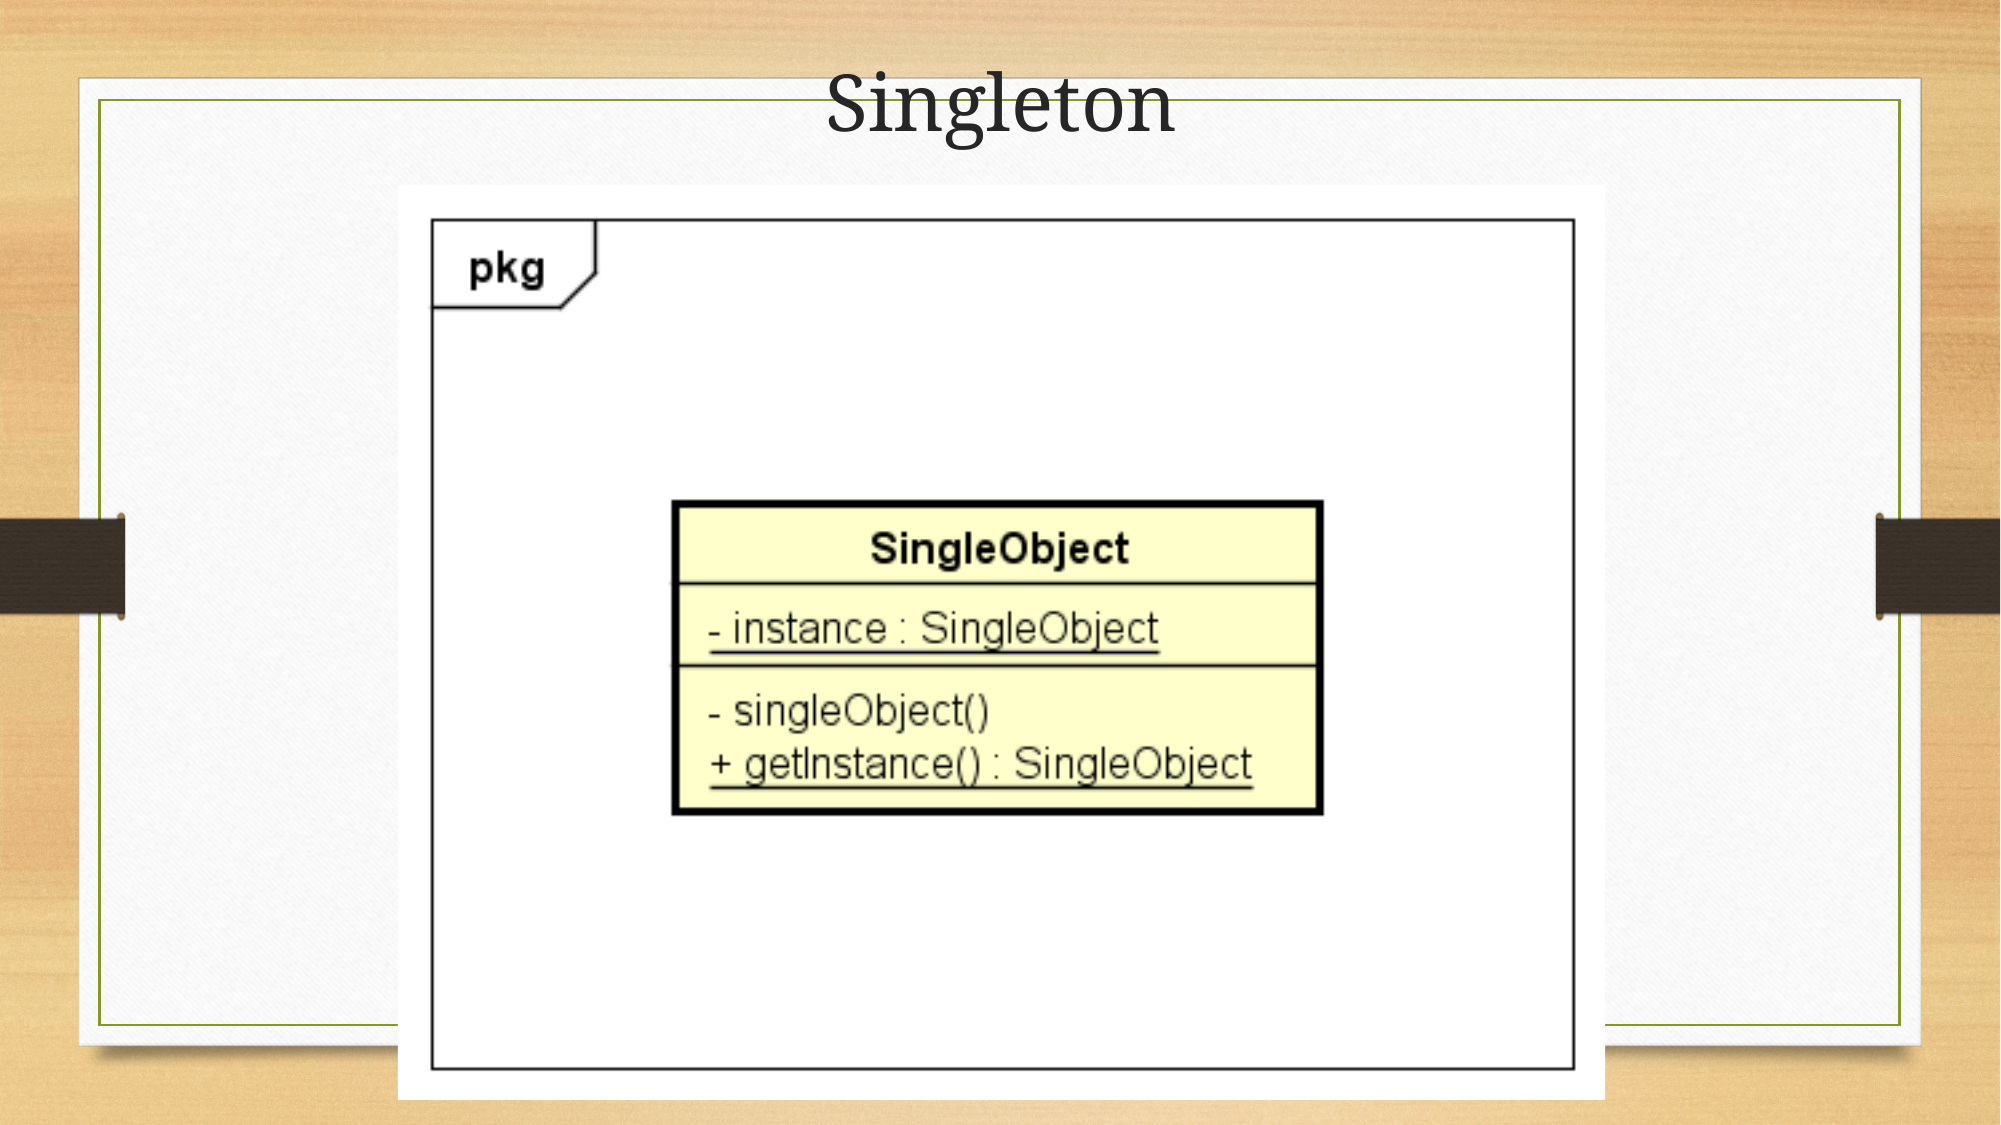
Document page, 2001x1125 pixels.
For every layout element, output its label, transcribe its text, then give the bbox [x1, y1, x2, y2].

title Singleton [790, 44, 1213, 156]
picture [0, 0, 2001, 1125]
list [397, 185, 1606, 1100]
